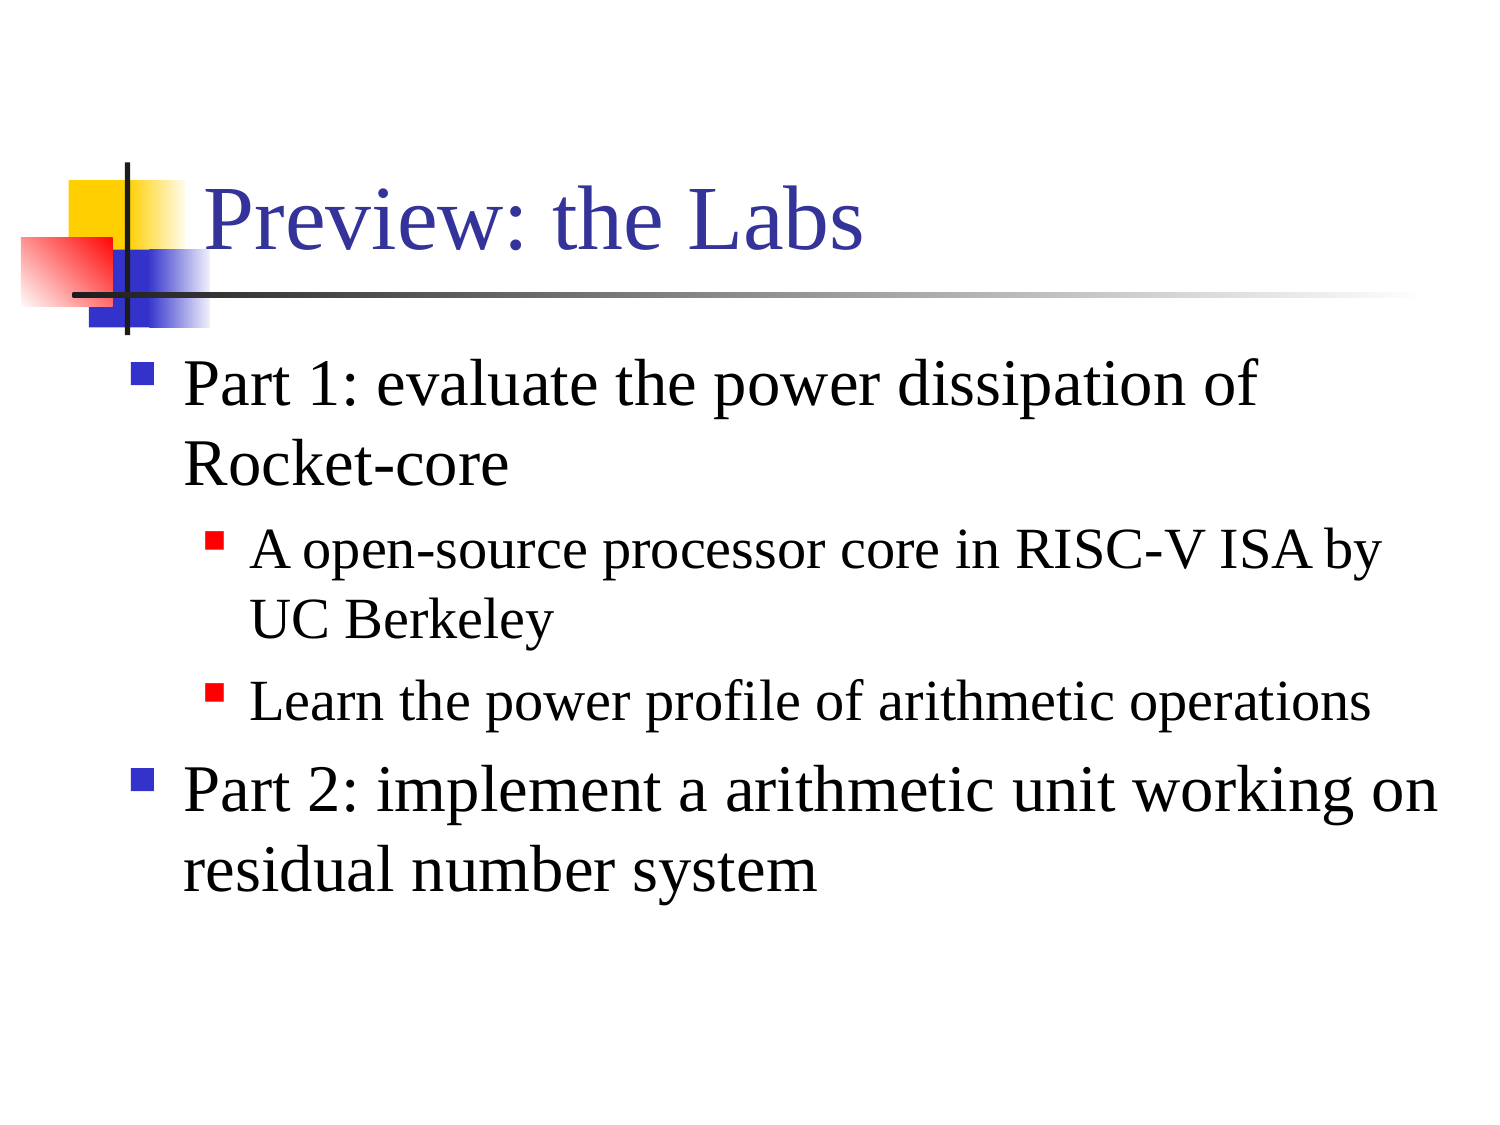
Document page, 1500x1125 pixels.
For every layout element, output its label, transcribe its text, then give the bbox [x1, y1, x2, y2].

list Part 1: evaluate the power dissipation of Rocket-core A open-source processor core in RISC-V ISA by UC Berkeley Learn the power profile of arithmetic operations Part 2: implement a arithmetic unit working on residual number system [112, 331, 1469, 1006]
title Preview: the Labs [188, 35, 1468, 275]
